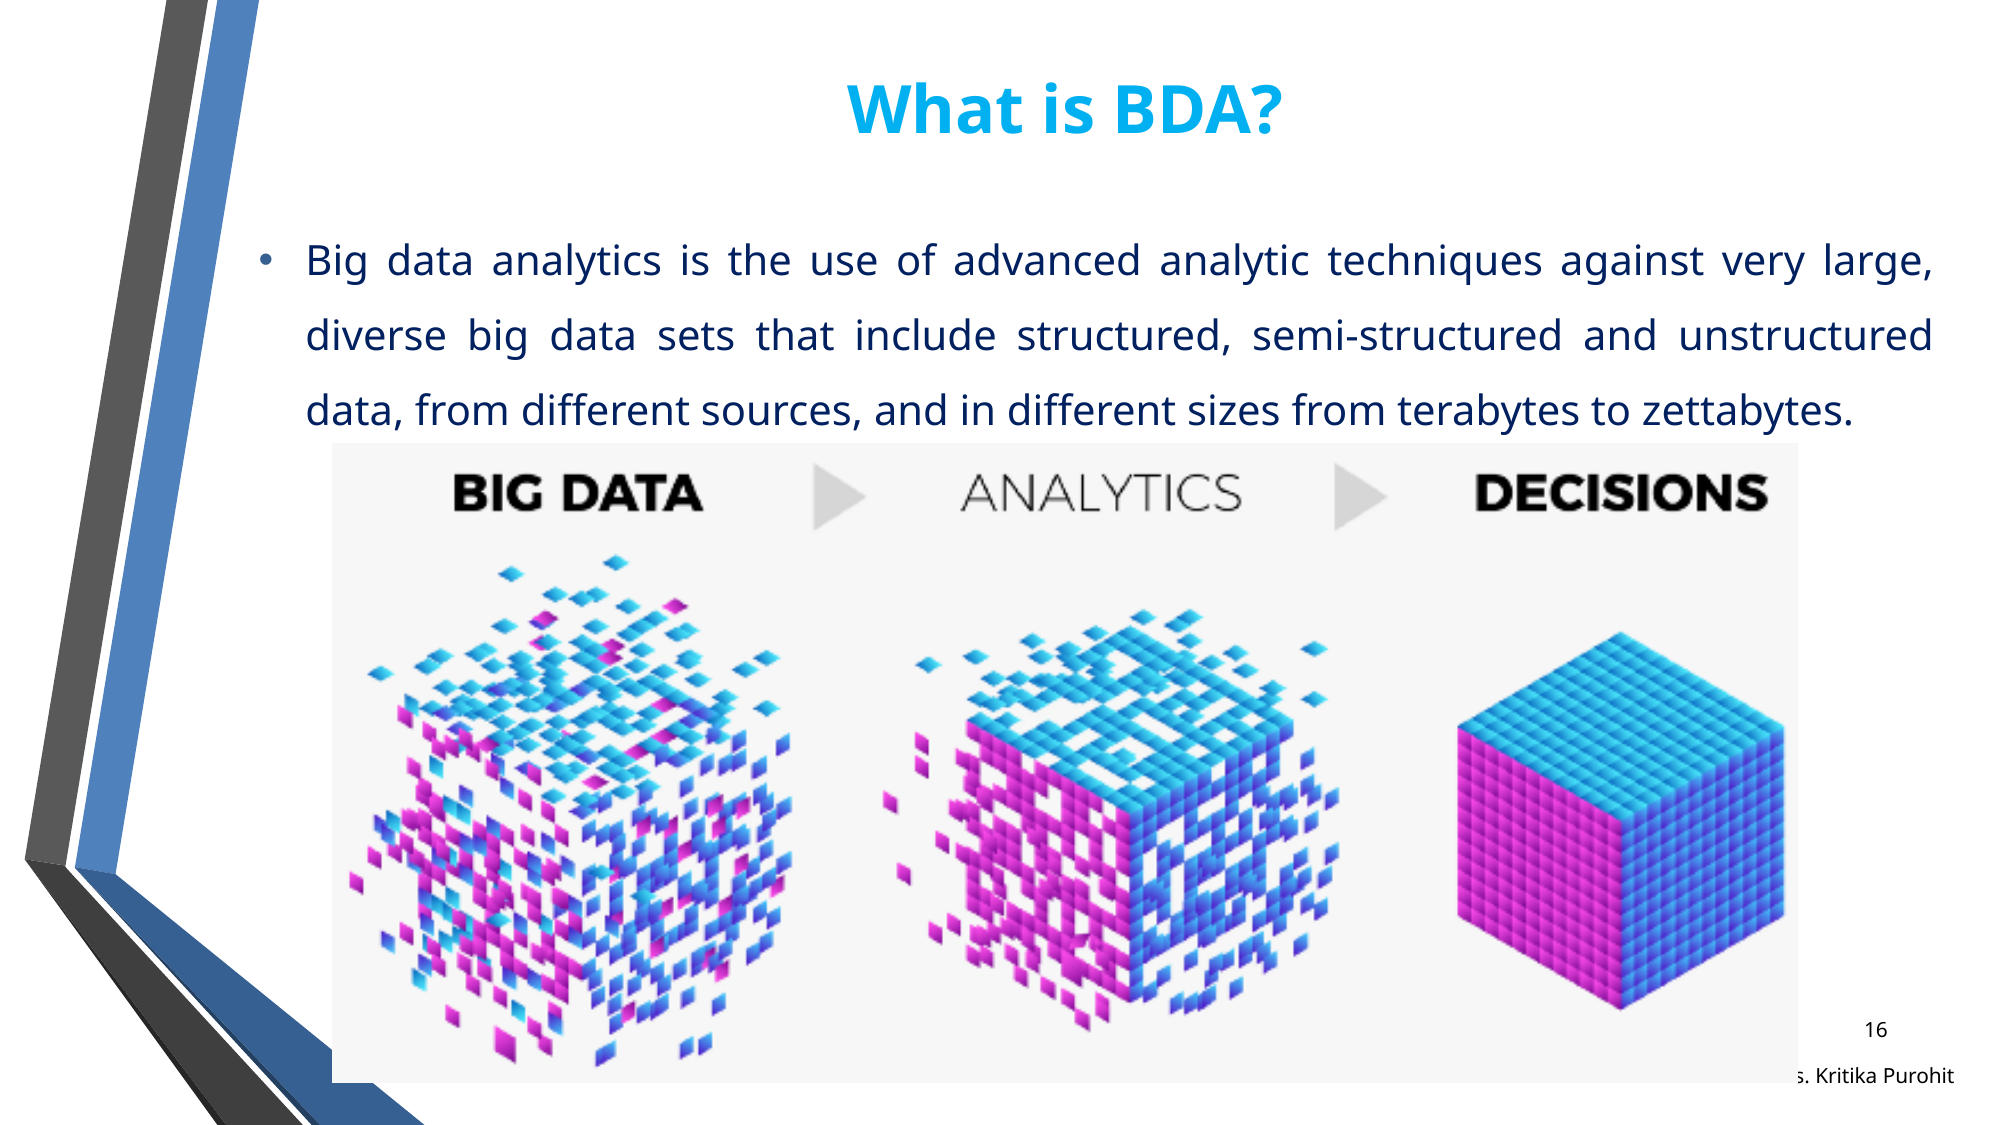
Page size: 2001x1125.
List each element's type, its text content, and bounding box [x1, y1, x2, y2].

list Big data analytics is the use of advanced analytic techniques against very large, diverse big data sets that include structured, semi-structured and unstructured data, from different sources, and in different sizes from terabytes to zettabytes. [243, 161, 1950, 482]
picture [332, 443, 1799, 1083]
slide_number 16 [1830, 1001, 1922, 1062]
footer Ms. Kritika Purohit [1760, 1044, 1992, 1105]
title What is BDA? [243, 52, 1887, 162]
